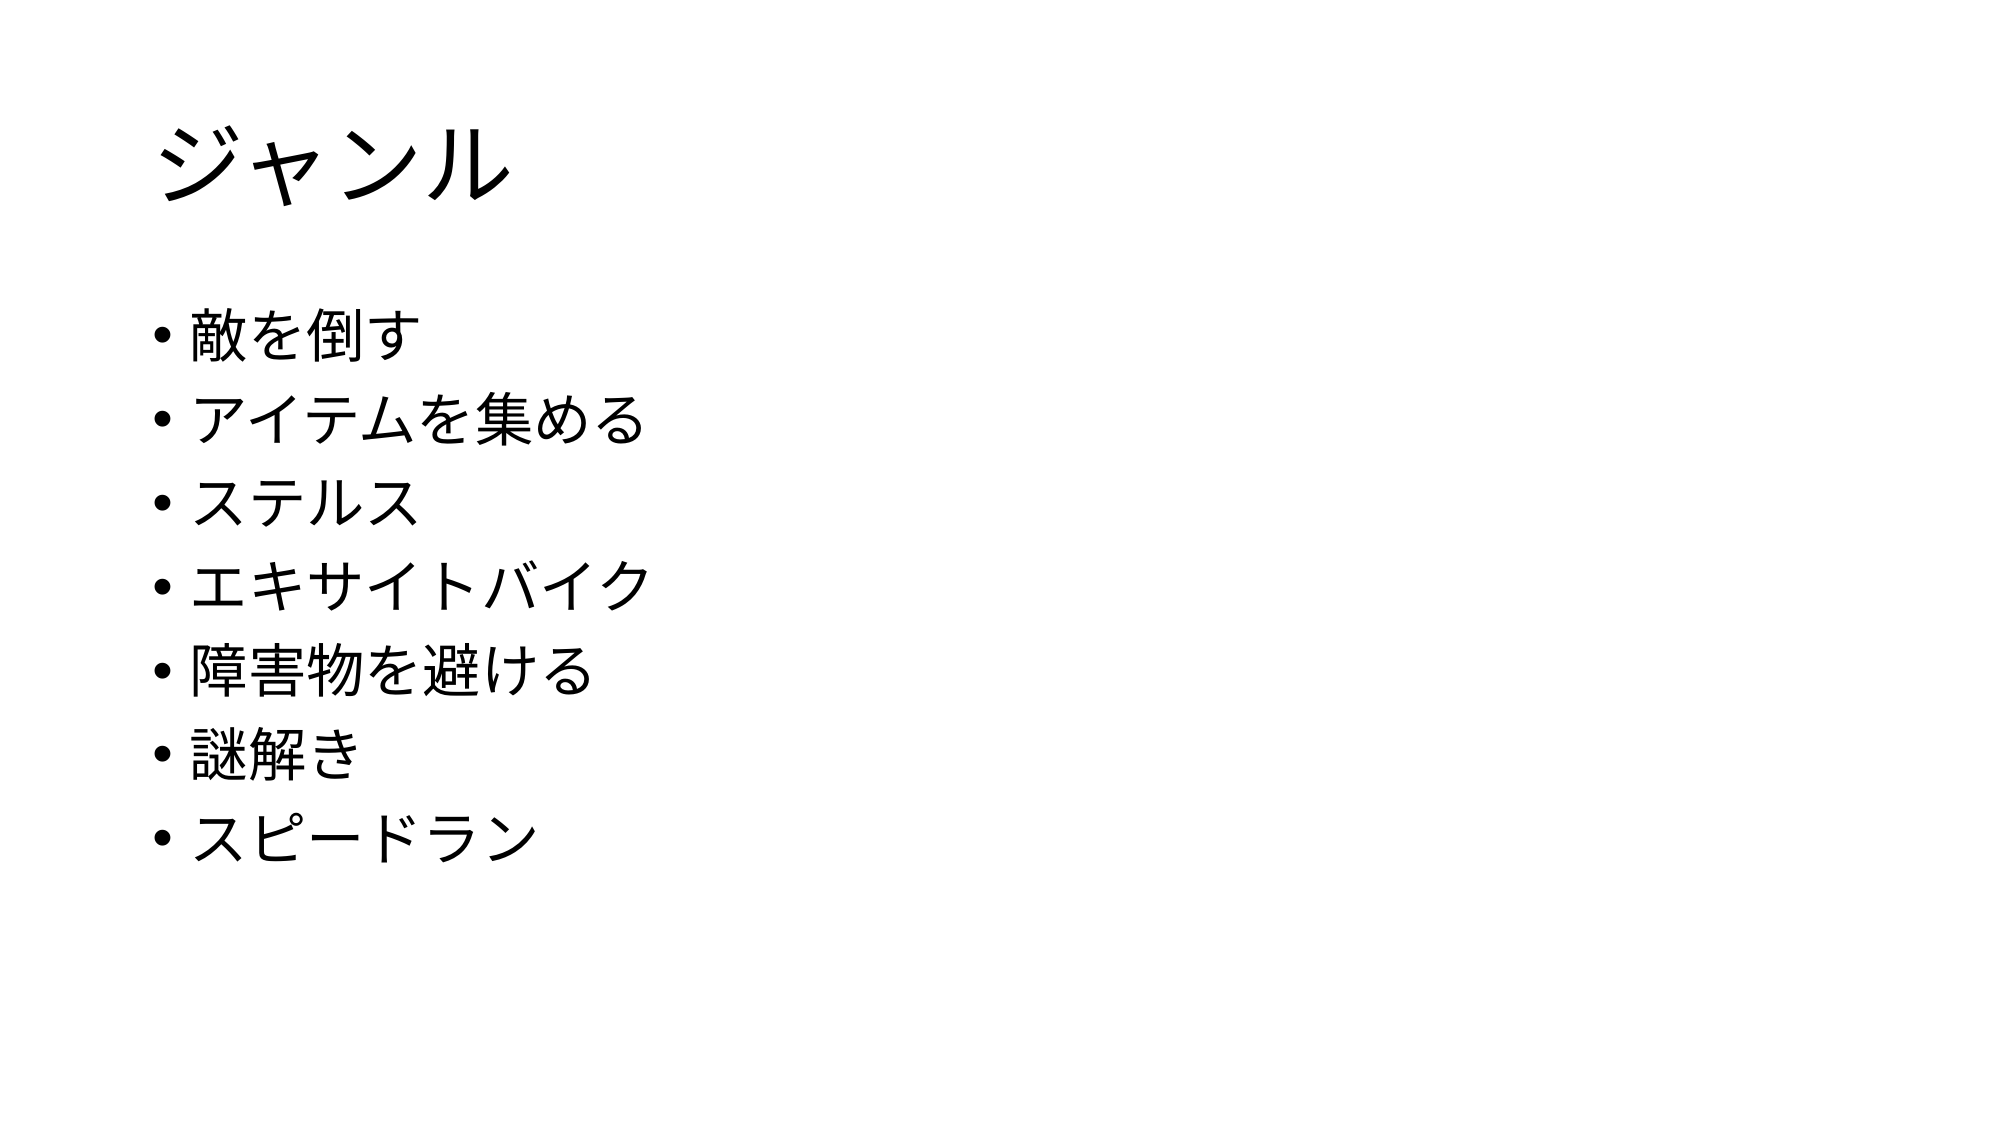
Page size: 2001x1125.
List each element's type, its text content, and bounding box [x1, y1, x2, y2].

list 敵を倒す アイテムを集める ステルス エキサイトバイク 障害物を避ける 謎解き スピードラン [137, 299, 1863, 1014]
title ジャンル [137, 59, 1863, 278]
